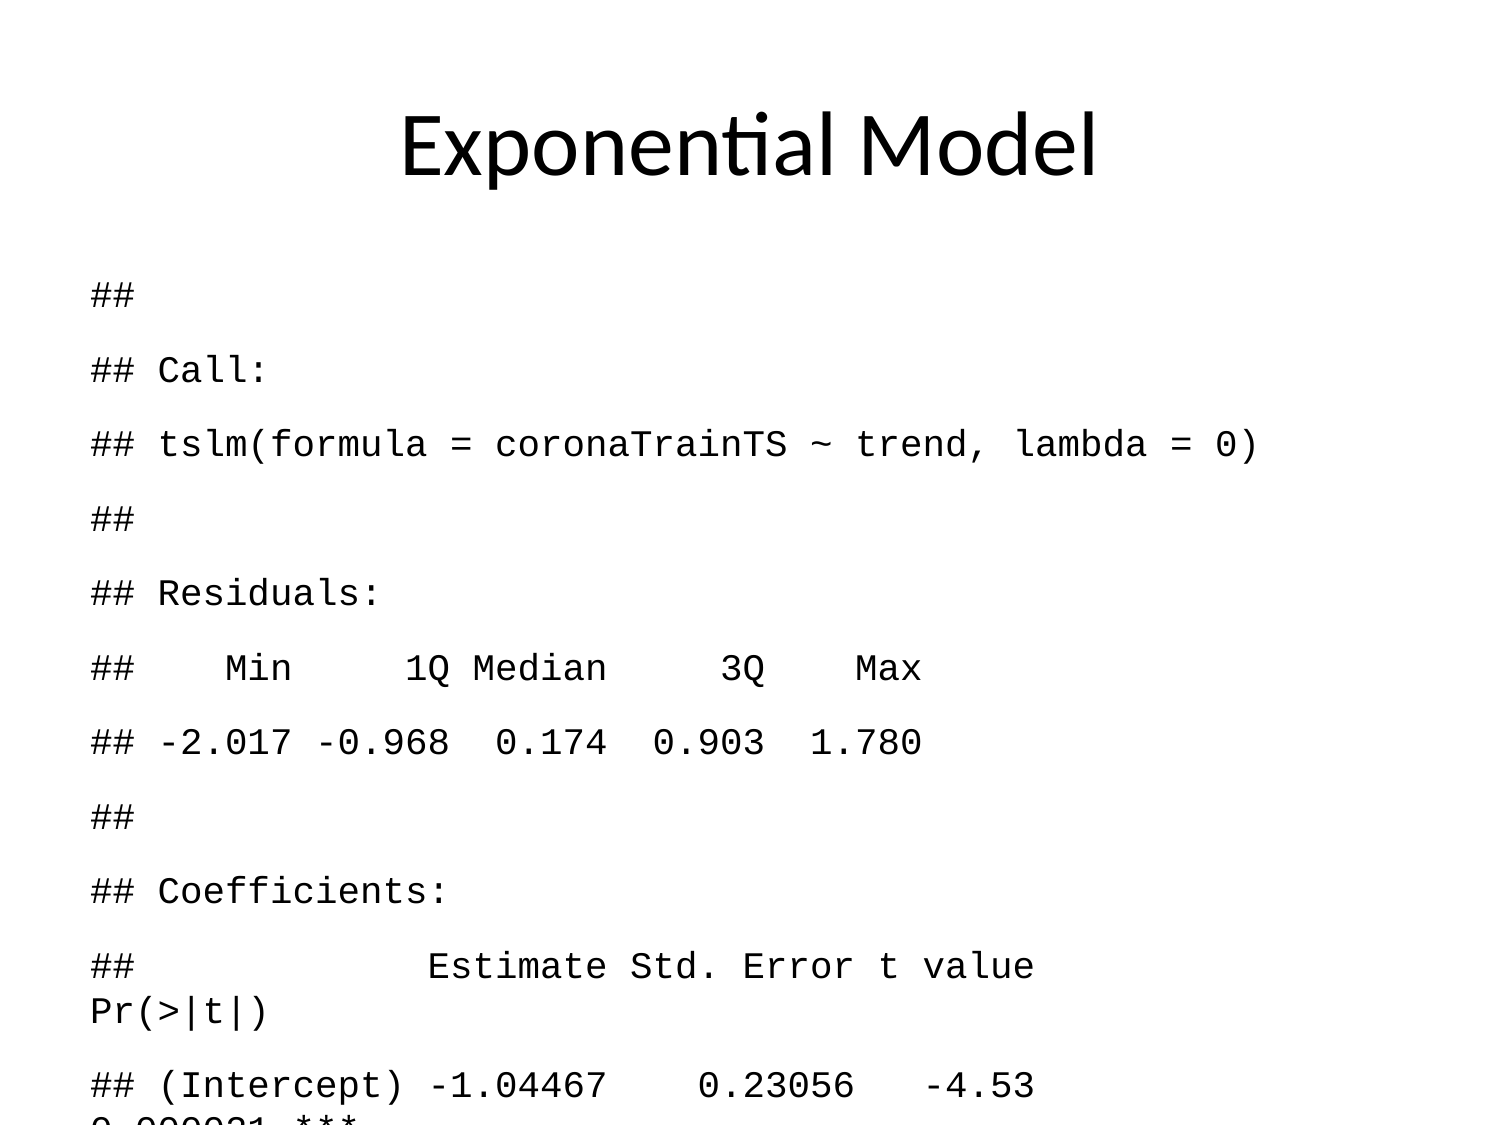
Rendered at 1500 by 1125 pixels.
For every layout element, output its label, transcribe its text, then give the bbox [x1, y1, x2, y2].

list ## ## Call: ## tslm(formula = coronaTrainTS ~ trend, lambda = 0) ## ## Residuals: ## Min 1Q Median 3Q Max ## -2.017 -0.968 0.174 0.903 1.780 ## ## Coefficients: ## Estimate Std. Error t value Pr(>|t|) ## (Intercept) -1.04467 0.23056 -4.53 0.000021 *** ## trend 0.17483 0.00488 35.79 < 0.0000000000000002 *** ## --- ## Signif. codes: 0 '***' 0.001 '**' 0.01 '*' 0.05 '.' 0.1 ' ' 1 ## ## Residual standard error: 1.03 on 79 degrees of freedom ## Multiple R-squared: 1, Adjusted R-squared: 1 ## F-statistic: 6.8e+11 on 1 and 79 DF, p-value: <0.0000000000000002 [75, 262, 1425, 1005]
title Exponential Model [75, 45, 1425, 233]
